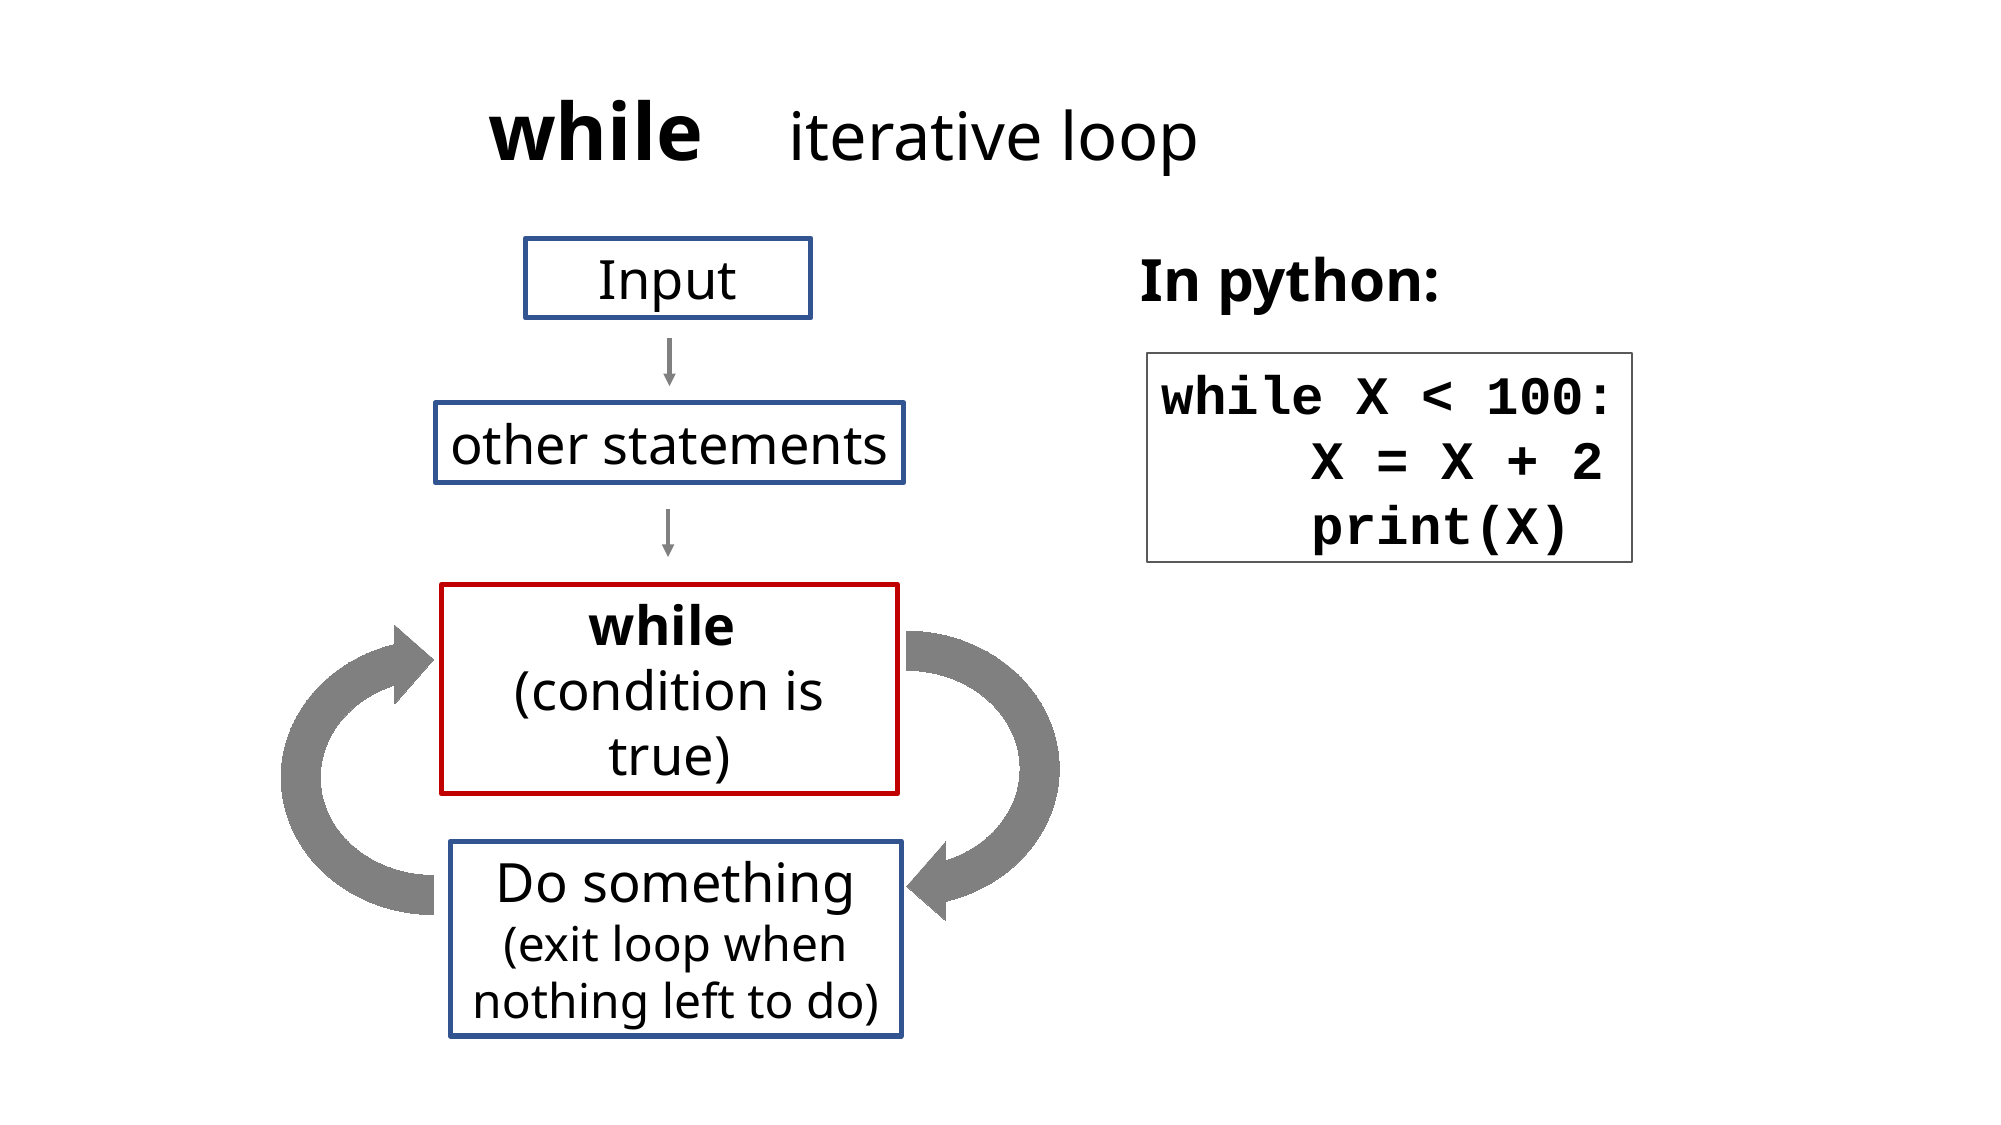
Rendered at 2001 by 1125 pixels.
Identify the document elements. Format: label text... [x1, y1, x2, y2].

text_box while iterative loop [473, 74, 1769, 185]
text_box other statements [435, 402, 904, 483]
text_box [280, 623, 436, 916]
text_box while X < 100: X = X + 2 print(X) [1147, 352, 1632, 563]
text_box In python: [1126, 235, 1456, 321]
text_box Do something (exit loop when nothing left to do) [450, 841, 902, 1036]
text_box while (condition is true) [441, 584, 898, 794]
text_box [905, 630, 1061, 923]
text_box Input [525, 238, 811, 318]
